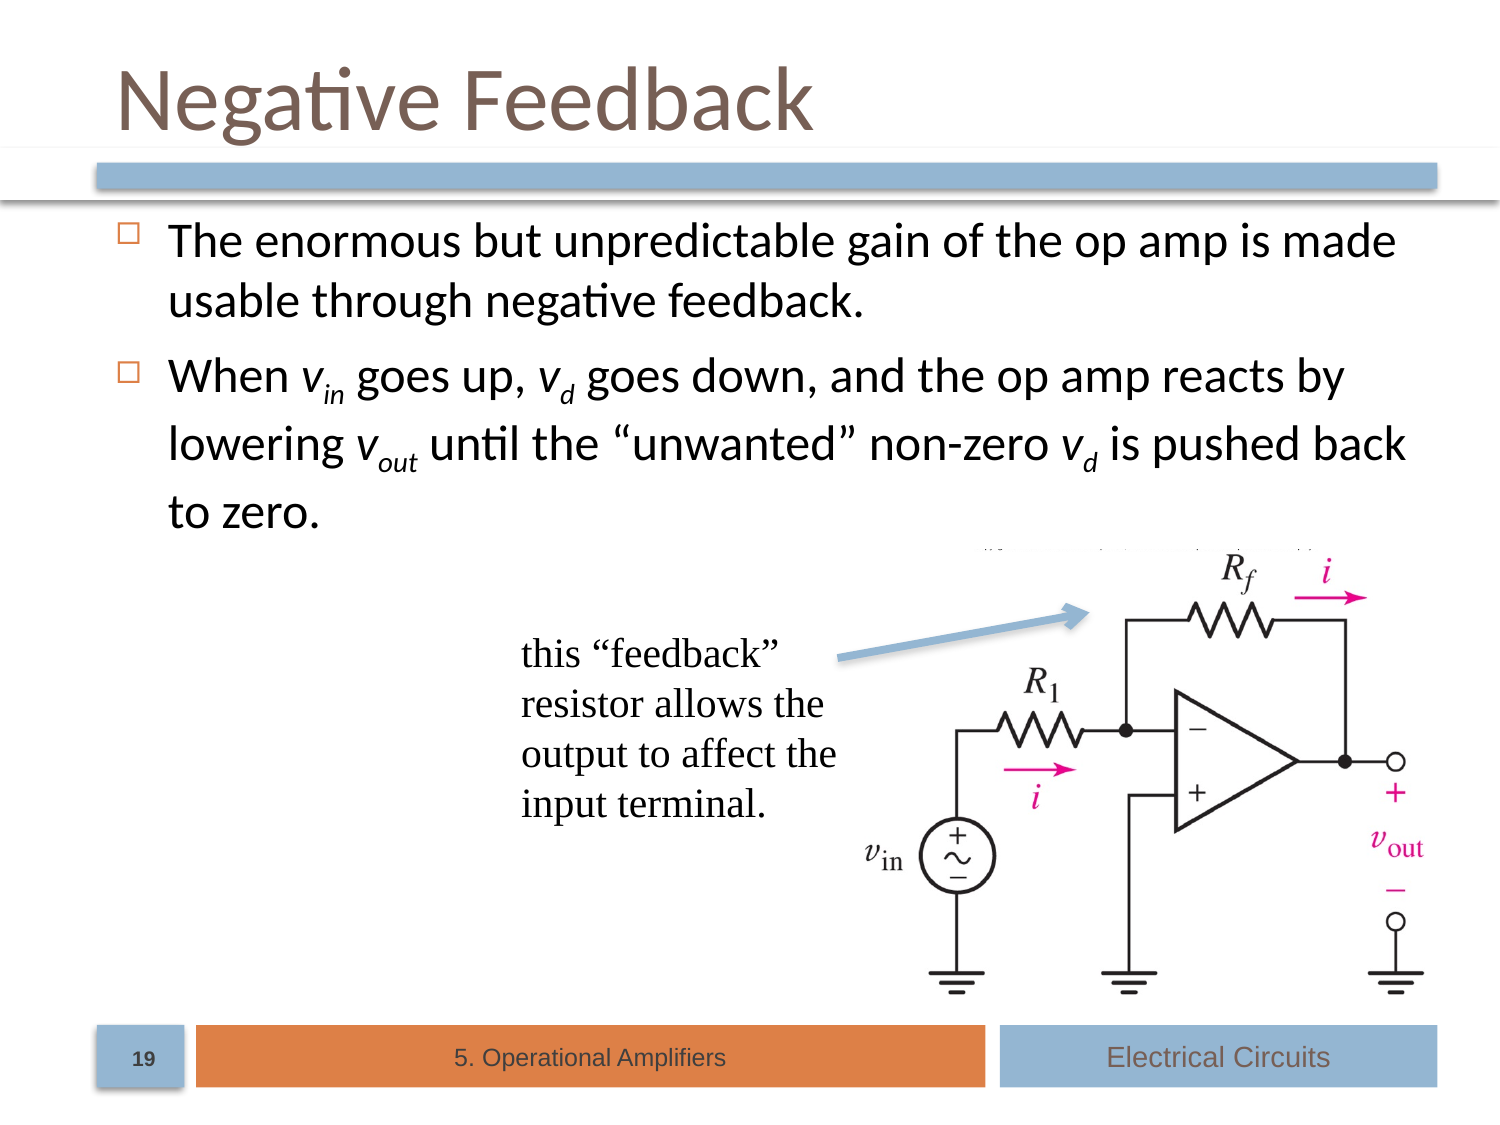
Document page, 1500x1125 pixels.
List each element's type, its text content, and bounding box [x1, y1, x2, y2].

slide_number 19 [99, 1038, 188, 1079]
footer 5. Operational Amplifiers [196, 1025, 986, 1088]
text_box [837, 612, 1090, 659]
list The enormous but unpredictable gain of the op amp is made usable through negative feedback. When vin goes up, vd goes down, and the op amp reacts by lowering vout until the “unwanted” non-zero vd is pushed back to zero. [100, 200, 1438, 1000]
text_box this “feedback” resistor allows the output to affect the input terminal. [506, 618, 858, 834]
picture [864, 549, 1426, 995]
title Negative Feedback [100, 37, 1438, 150]
slide_number Electrical Circuits [999, 1025, 1438, 1088]
